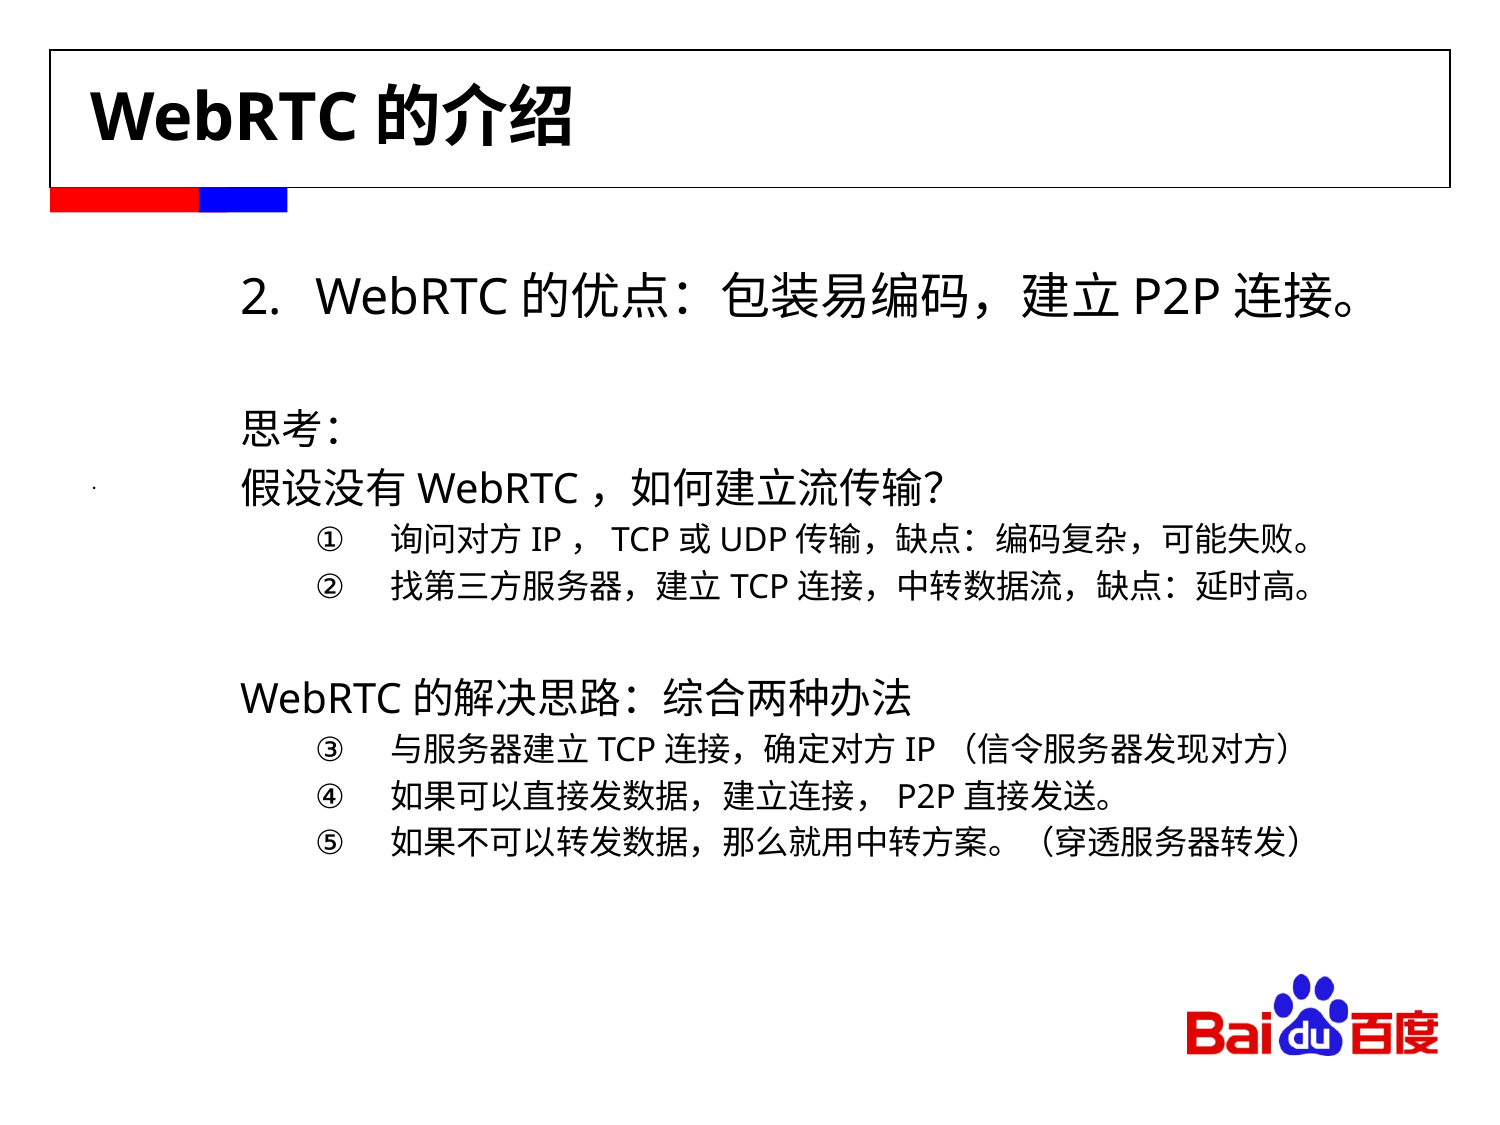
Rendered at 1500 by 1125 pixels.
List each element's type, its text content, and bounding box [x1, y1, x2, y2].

title WebRTC的介绍 [75, 66, 1425, 233]
picture [1187, 974, 1438, 1056]
list WebRTC的优点：包装易编码，建立P2P连接。 思考： 假设没有WebRTC，如何建立流传输？ 询问对方IP，TCP或UDP传输，缺点：编码复杂，可能失败。 找第三方服务器，建立TCP连接，中转数据流，缺点：延时高。 WebRTC的解决思路：综合两种办法 与服务器建立TCP连接，确定对方IP（信令服务器发现对方） 如果可以直接发数据，建立连接，P2P直接发送。 如果不可以转发数据，那么就用中转方案。（穿透服务器转发） [74, 257, 1426, 1001]
